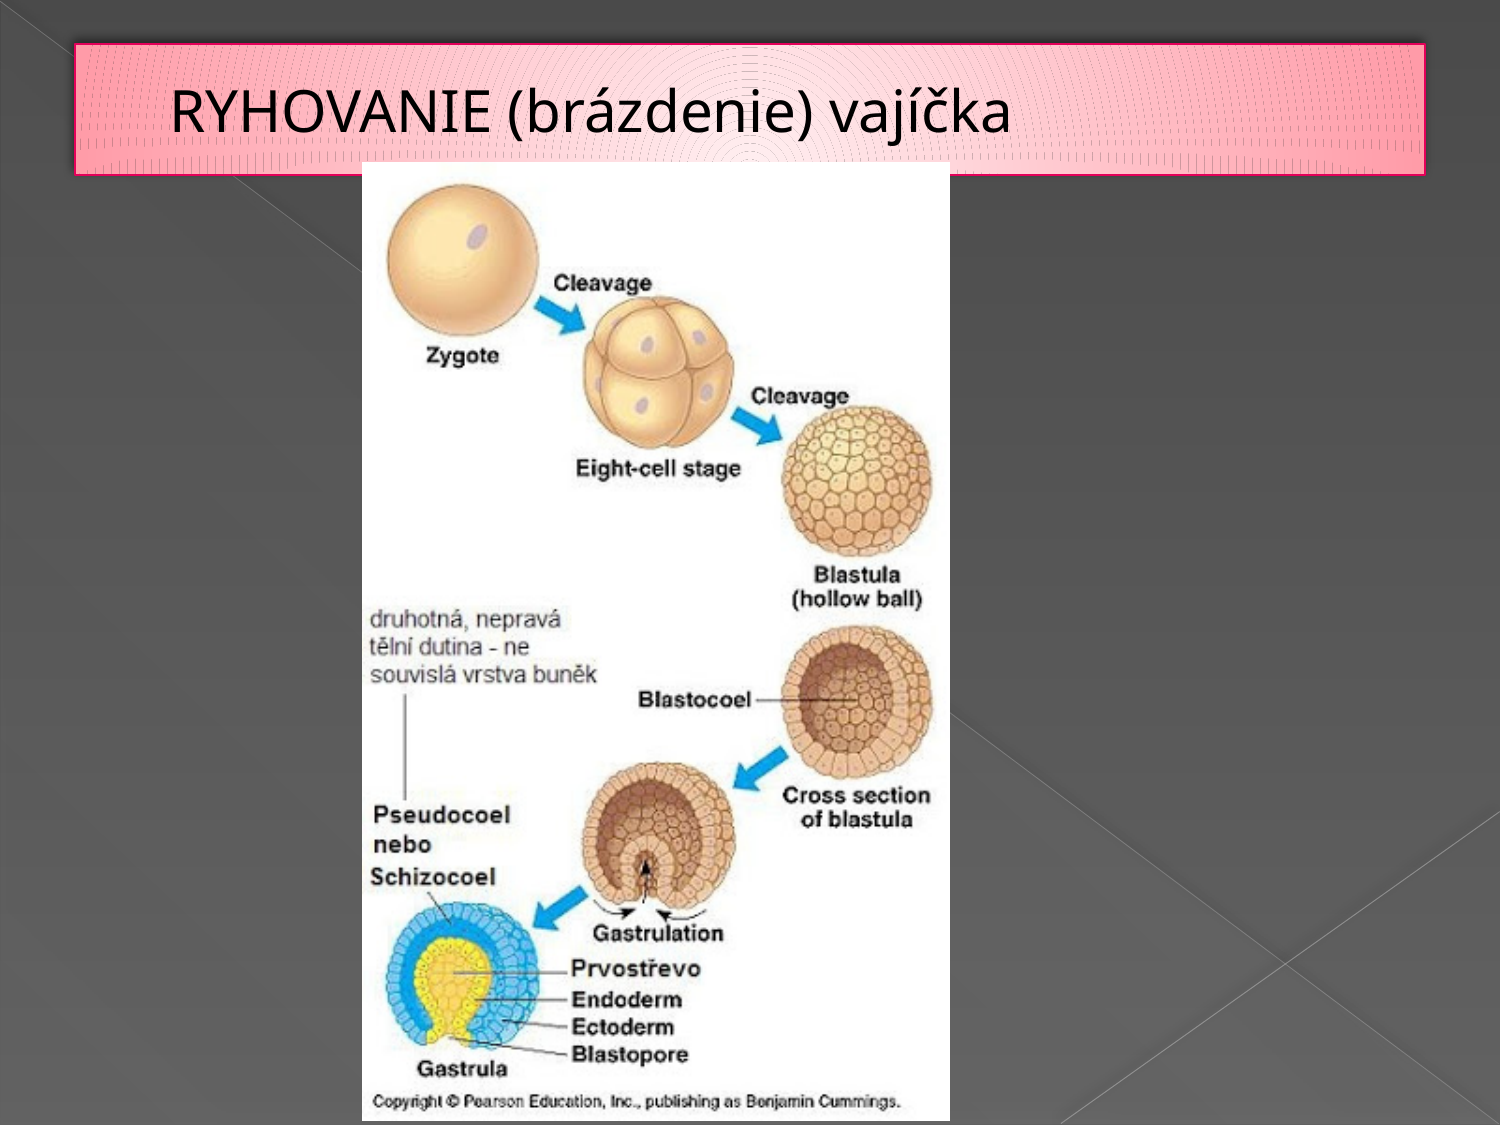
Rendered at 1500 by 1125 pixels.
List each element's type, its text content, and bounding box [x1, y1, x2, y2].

title RYHOVANIE (brázdenie) vajíčka [74, 43, 1426, 176]
picture [362, 162, 951, 1121]
